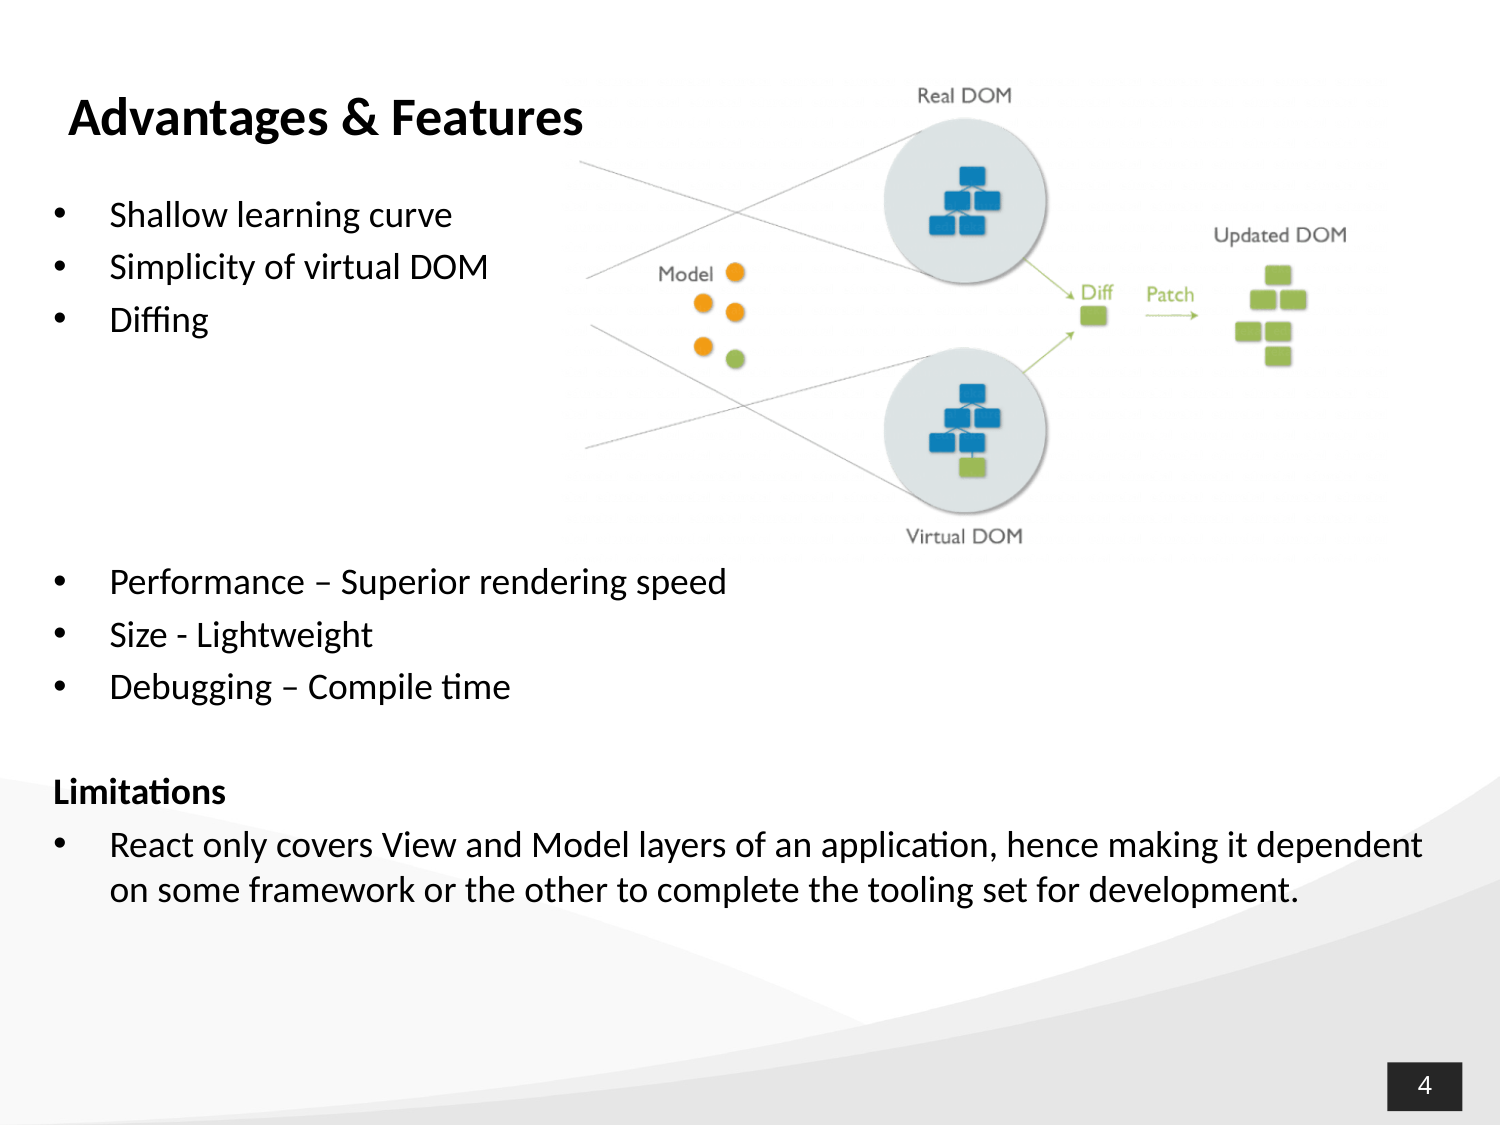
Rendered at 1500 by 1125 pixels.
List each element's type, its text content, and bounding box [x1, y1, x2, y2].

picture [0, 0, 1500, 1125]
list Shallow learning curve Simplicity of virtual DOM Diffing Performance – Superior rendering speed Size - Lightweight Debugging – Compile time Limitations React only covers View and Model layers of an application, hence making it dependent on some framework or the other to complete the tooling set for development. [38, 182, 1448, 1083]
text_box Advantages & Features [53, 55, 1306, 173]
